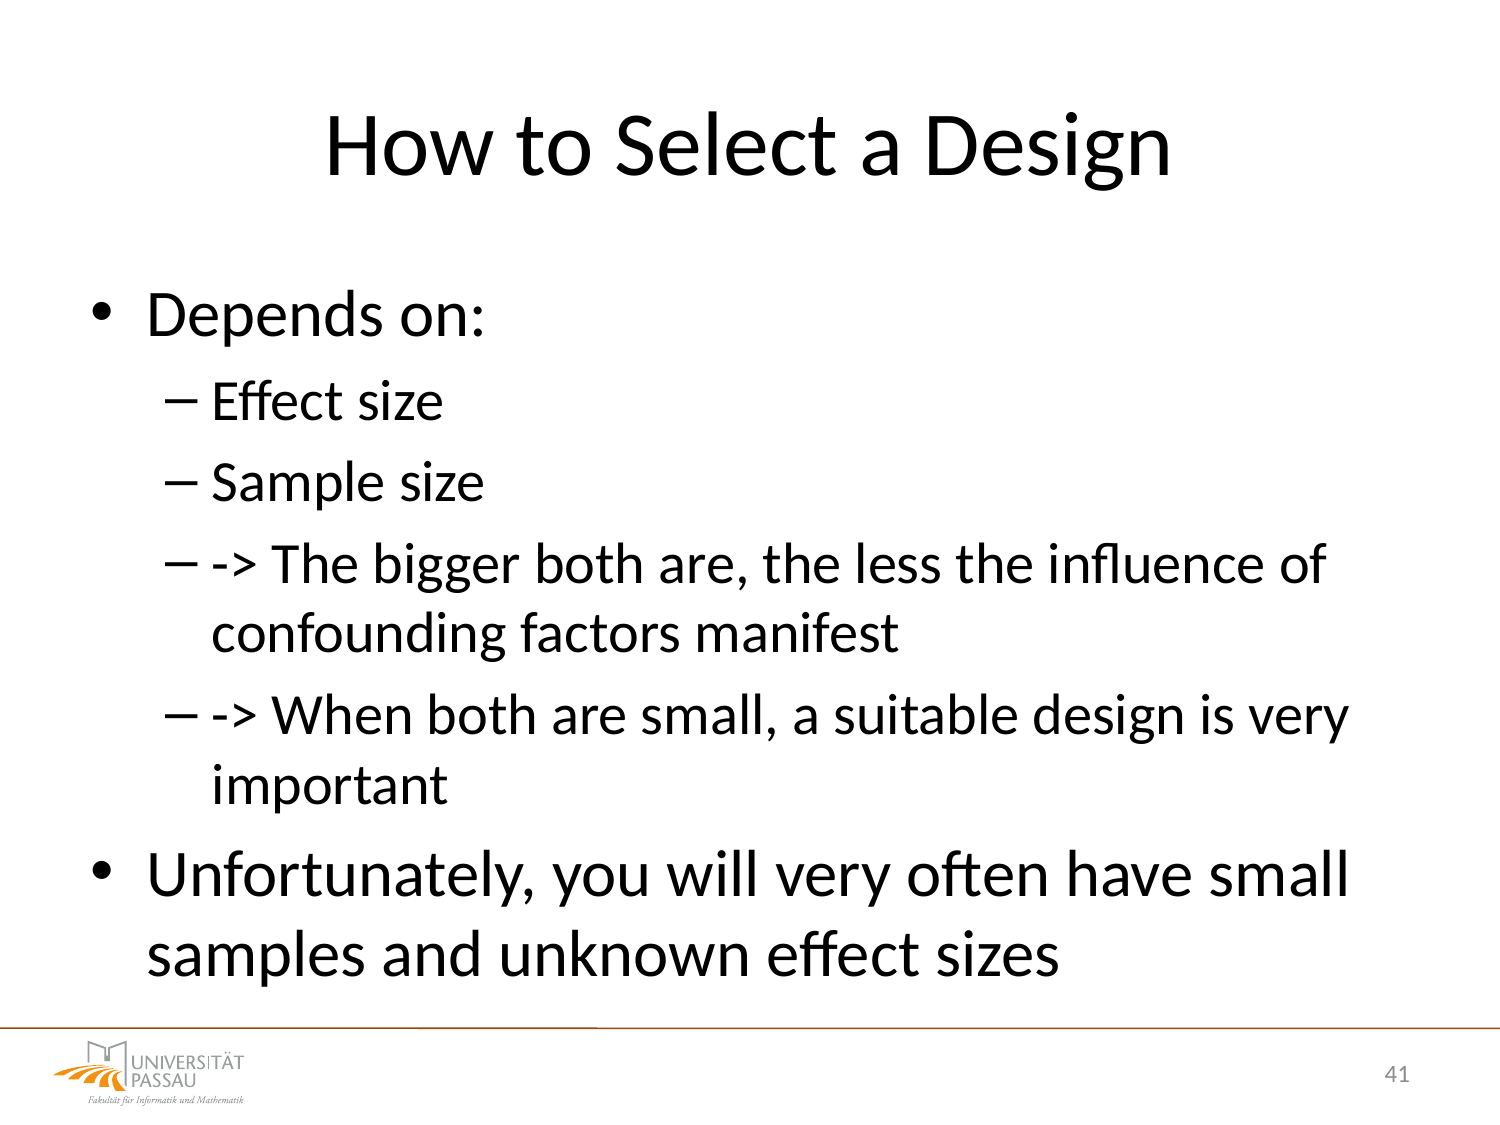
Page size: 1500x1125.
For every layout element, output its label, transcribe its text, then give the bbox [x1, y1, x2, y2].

slide_number 41 [1289, 1042, 1425, 1103]
list Depends on: Effect size Sample size -> The bigger both are, the less the influence of confounding factors manifest -> When both are small, a suitable design is very important Unfortunately, you will very often have small samples and unknown effect sizes [75, 262, 1425, 1005]
title How to Select a Design [75, 45, 1425, 233]
